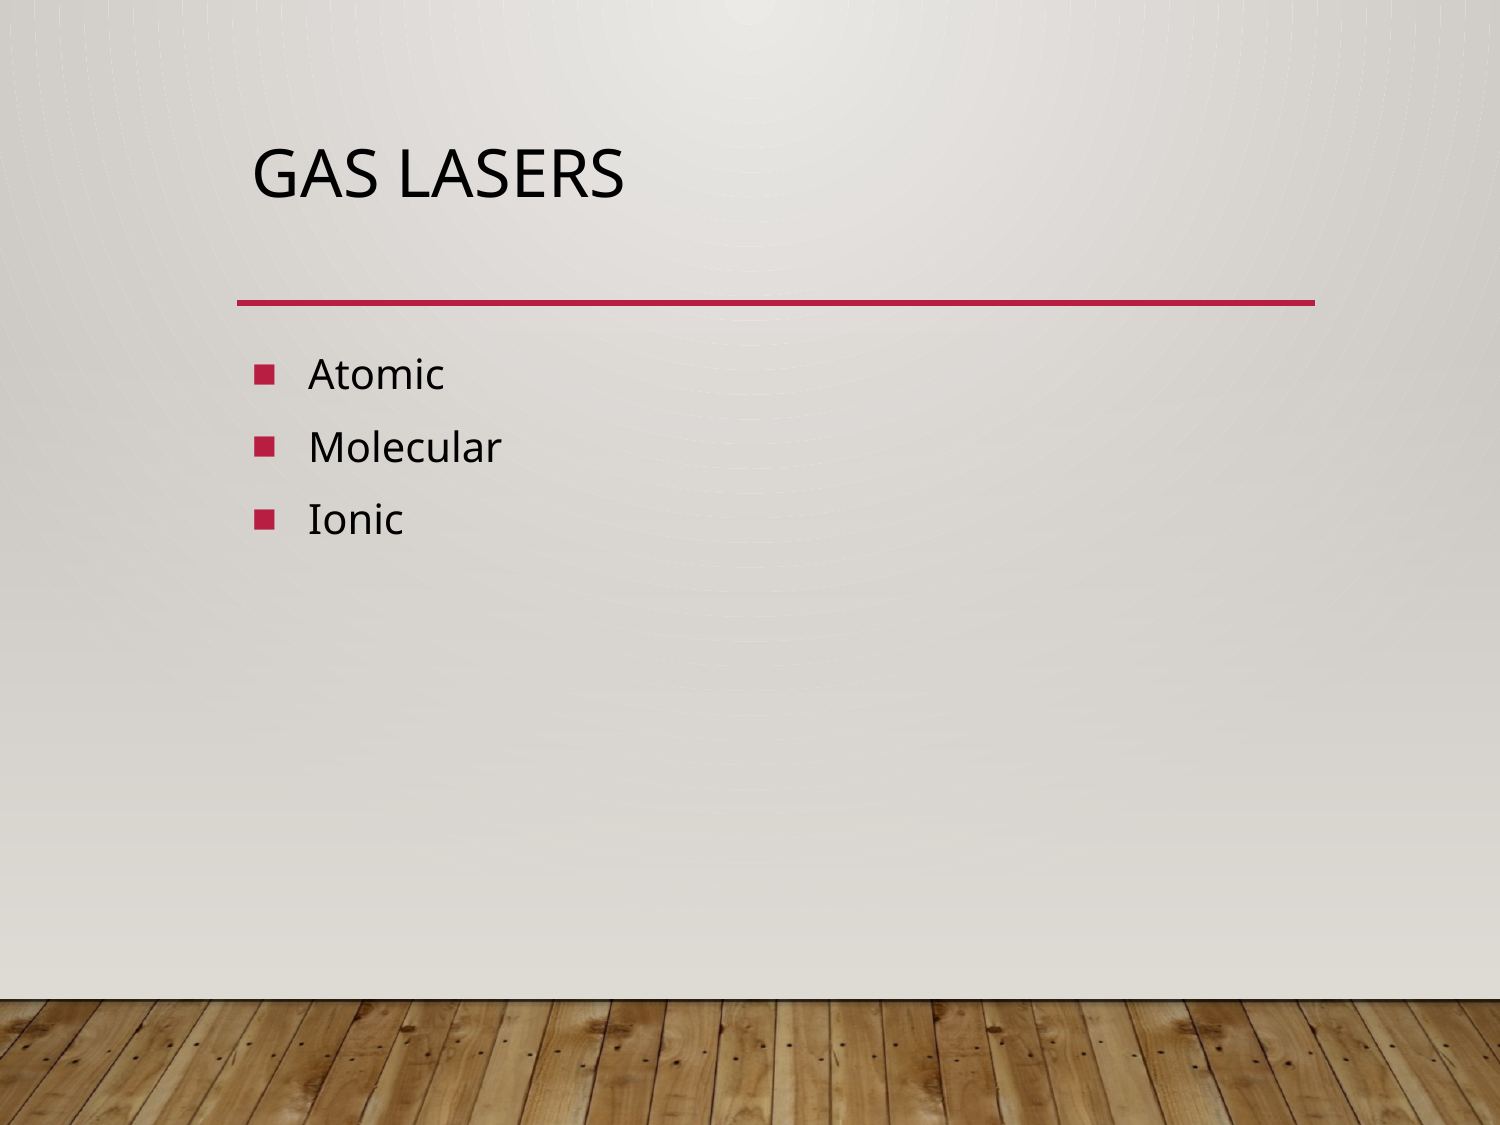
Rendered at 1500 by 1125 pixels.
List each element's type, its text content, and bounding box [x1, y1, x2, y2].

list Atomic Molecular Ionic [236, 330, 1315, 897]
title Gas Lasers [236, 131, 1315, 305]
picture [0, 999, 1500, 1125]
